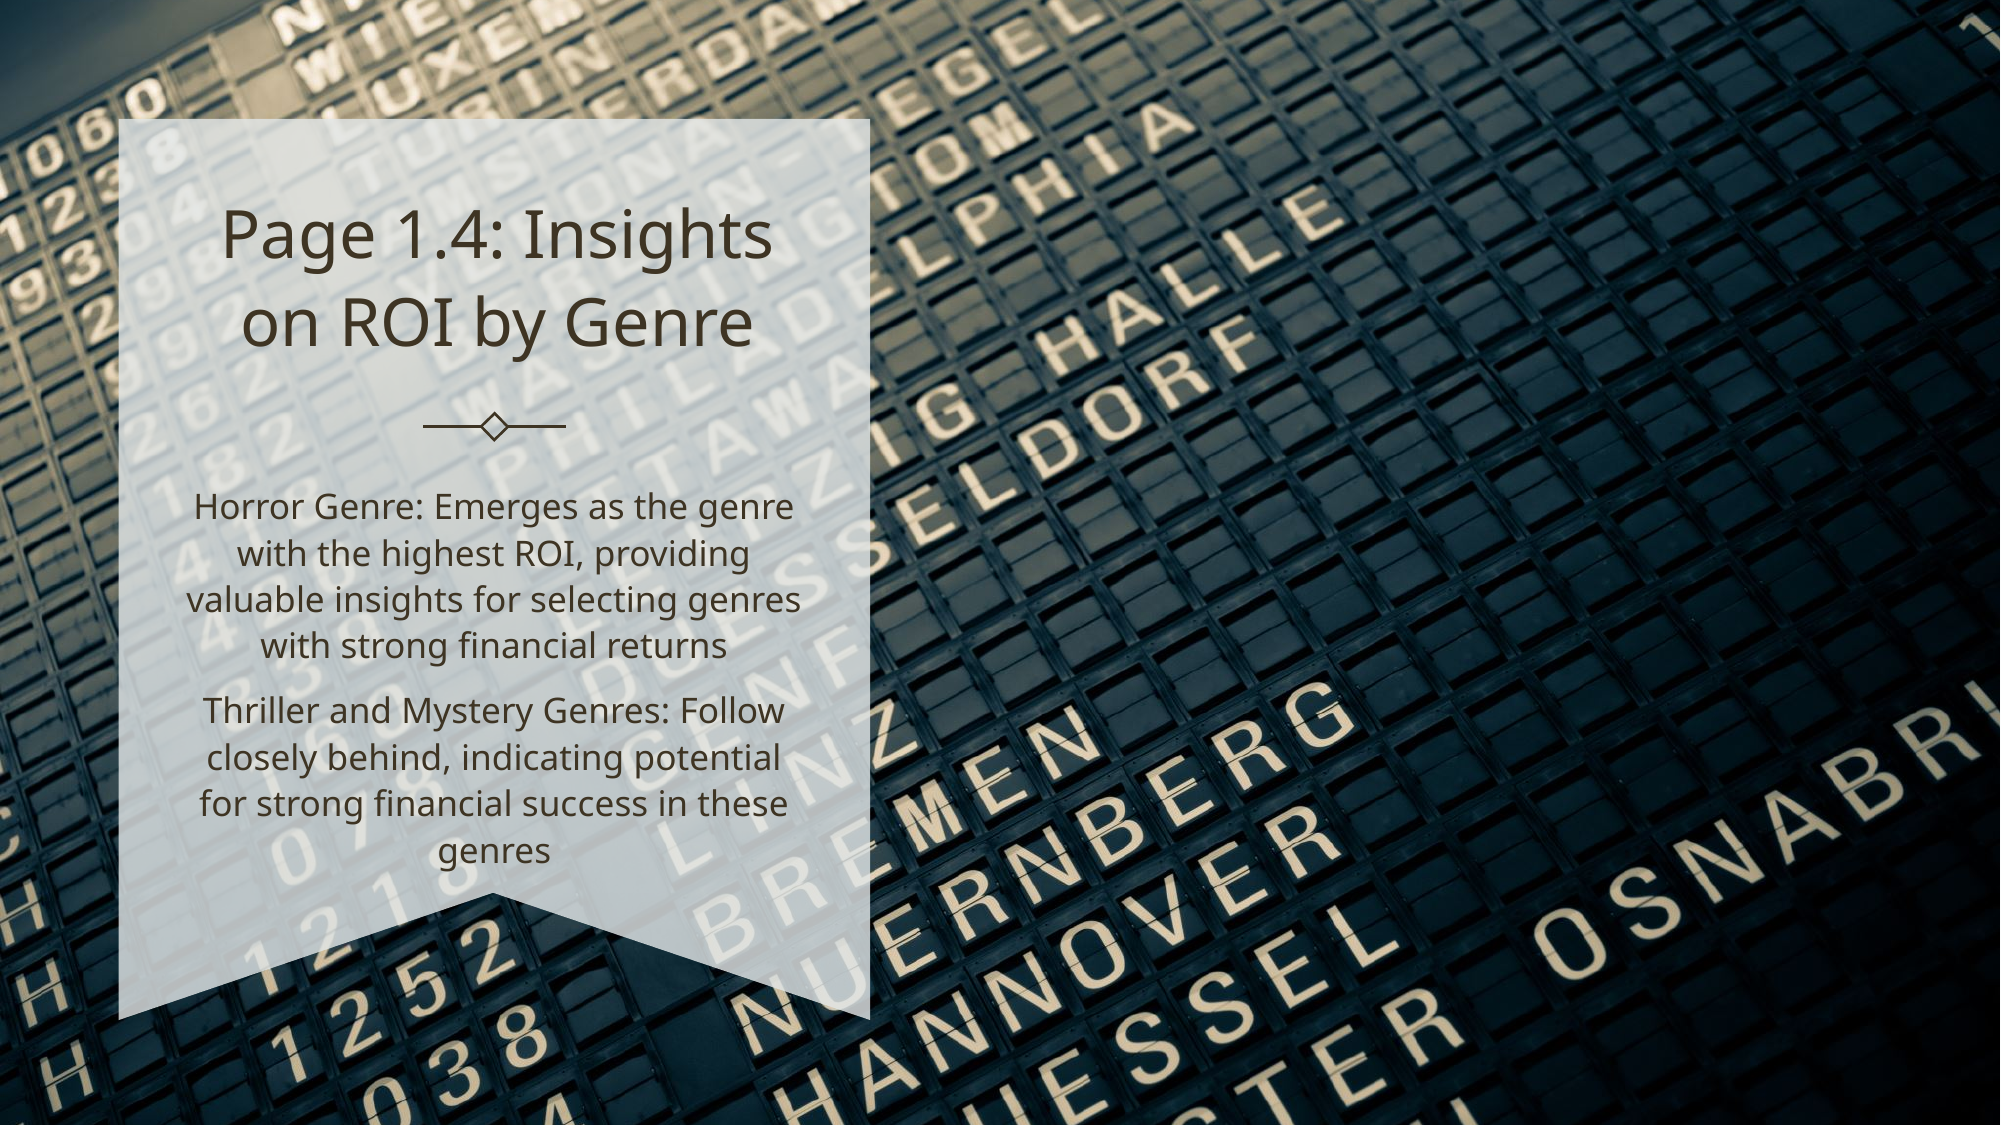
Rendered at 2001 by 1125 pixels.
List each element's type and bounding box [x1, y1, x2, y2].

picture [0, 0, 2000, 1125]
text_box [423, 417, 566, 437]
